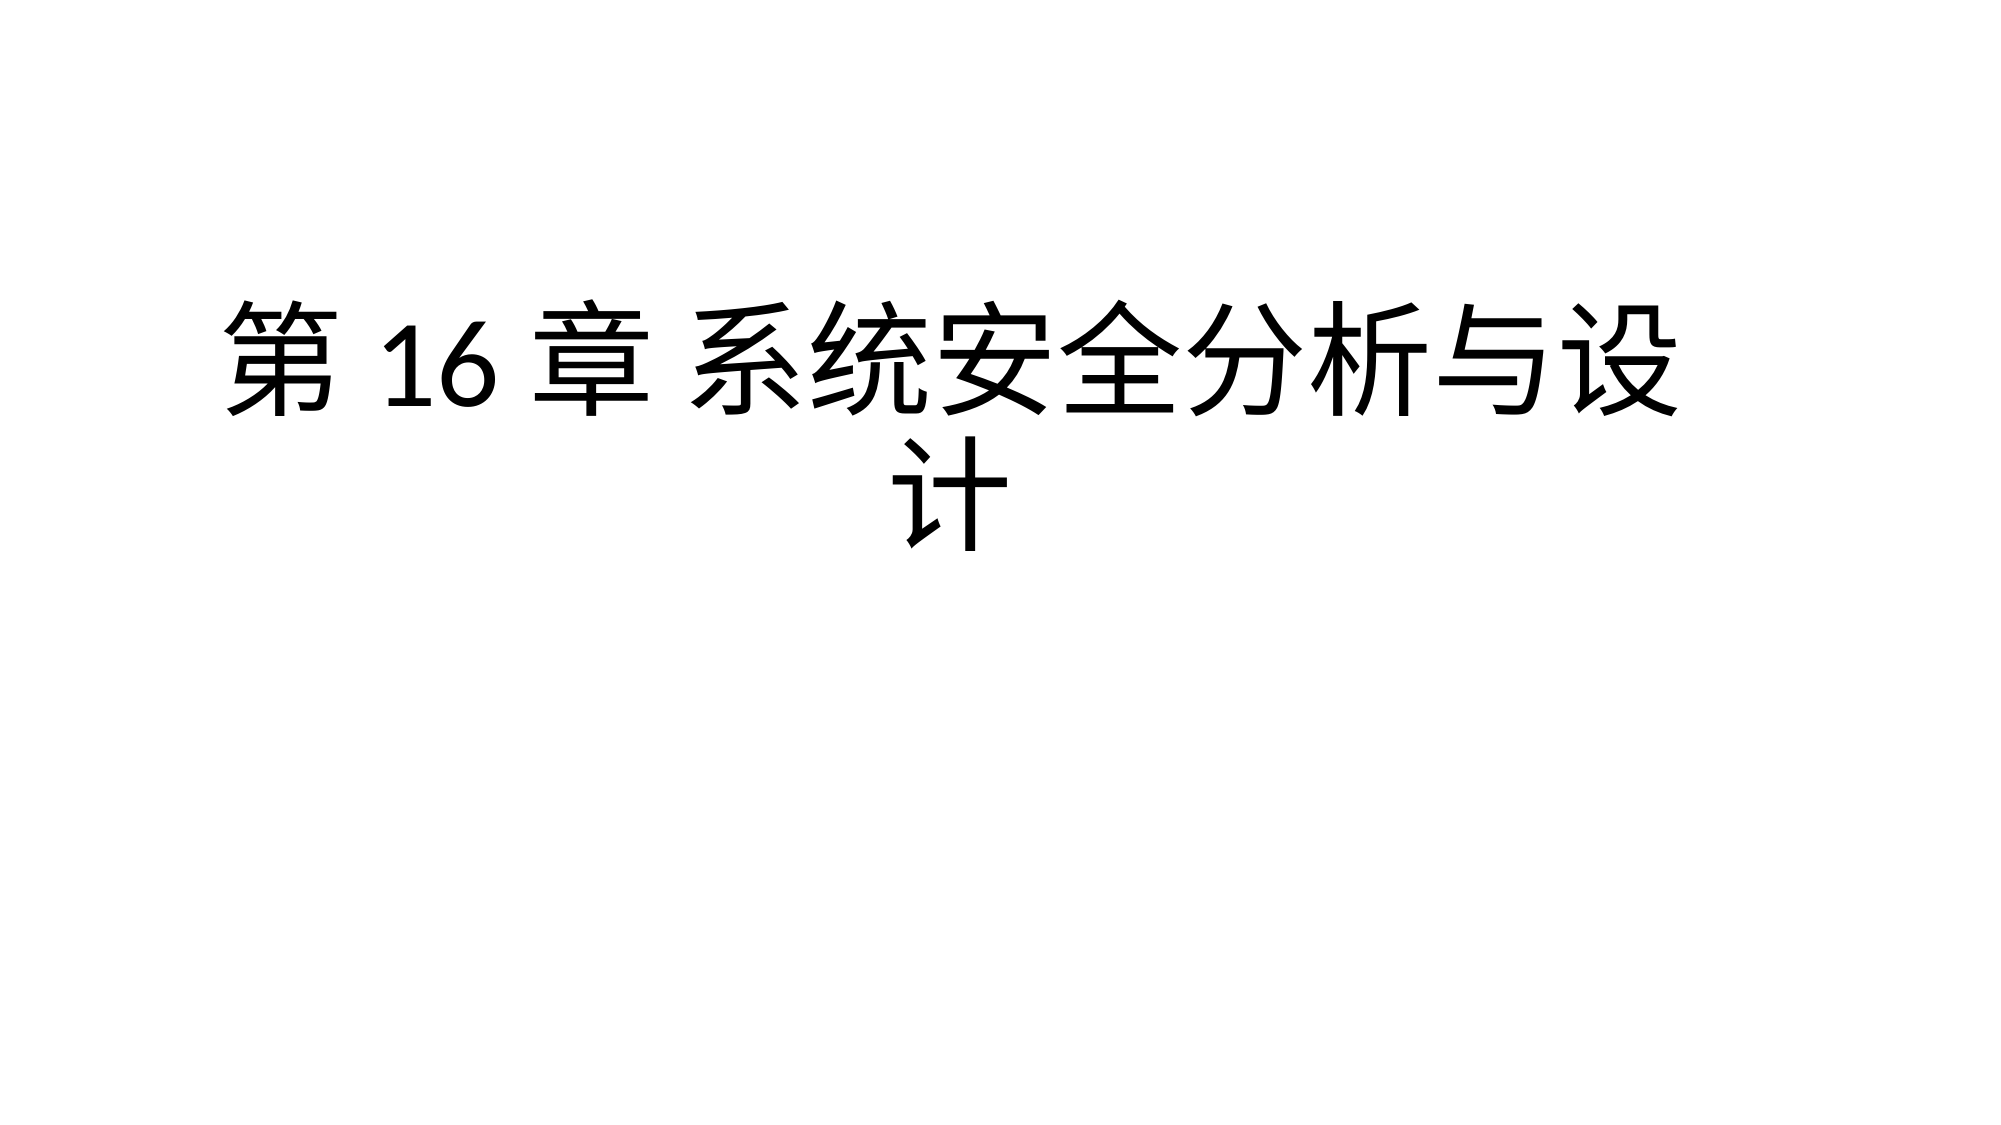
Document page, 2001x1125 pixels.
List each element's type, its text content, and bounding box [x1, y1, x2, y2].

title 第16章 系统安全分析与设计 [151, 184, 1750, 576]
